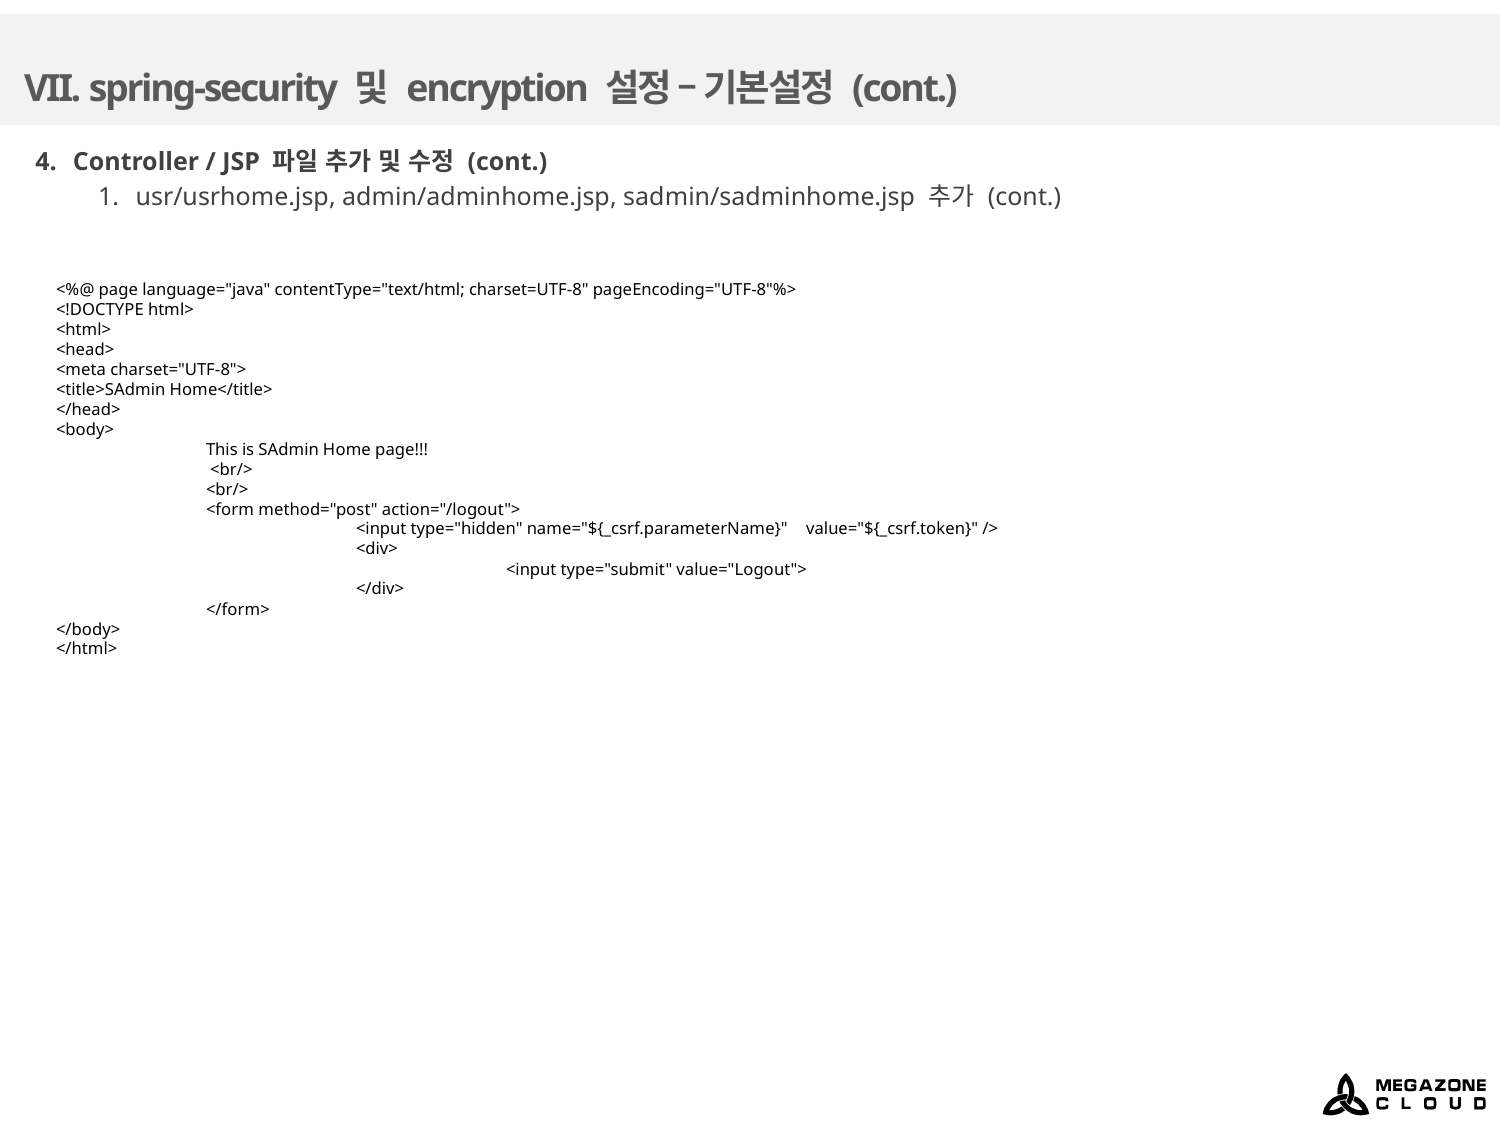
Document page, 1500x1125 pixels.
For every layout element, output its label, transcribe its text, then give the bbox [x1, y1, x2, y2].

title VII. spring-security 및 encryption 설정 – 기본설정 (cont.) [9, 42, 1089, 104]
text_box <%@ page language="java" contentType="text/html; charset=UTF-8" pageEncoding="UTF-8"%> <!DOCTYPE html> <html> <head> <meta charset="UTF-8"> <title>SAdmin Home</title> </head> <body> This is SAdmin Home page!!! <br/> <br/> <form method="post" action="/logout"> <input type="hidden" name="${_csrf.parameterName}" value="${_csrf.token}" /> <div> <input type="submit" value="Logout"> </div> </form> </body> </html> [41, 271, 1459, 666]
list Controller / JSP 파일 추가 및 수정 (cont.) usr/usrhome.jsp, admin/adminhome.jsp, sadmin/sadminhome.jsp 추가 (cont.) [20, 132, 1474, 220]
picture [1322, 1072, 1486, 1116]
